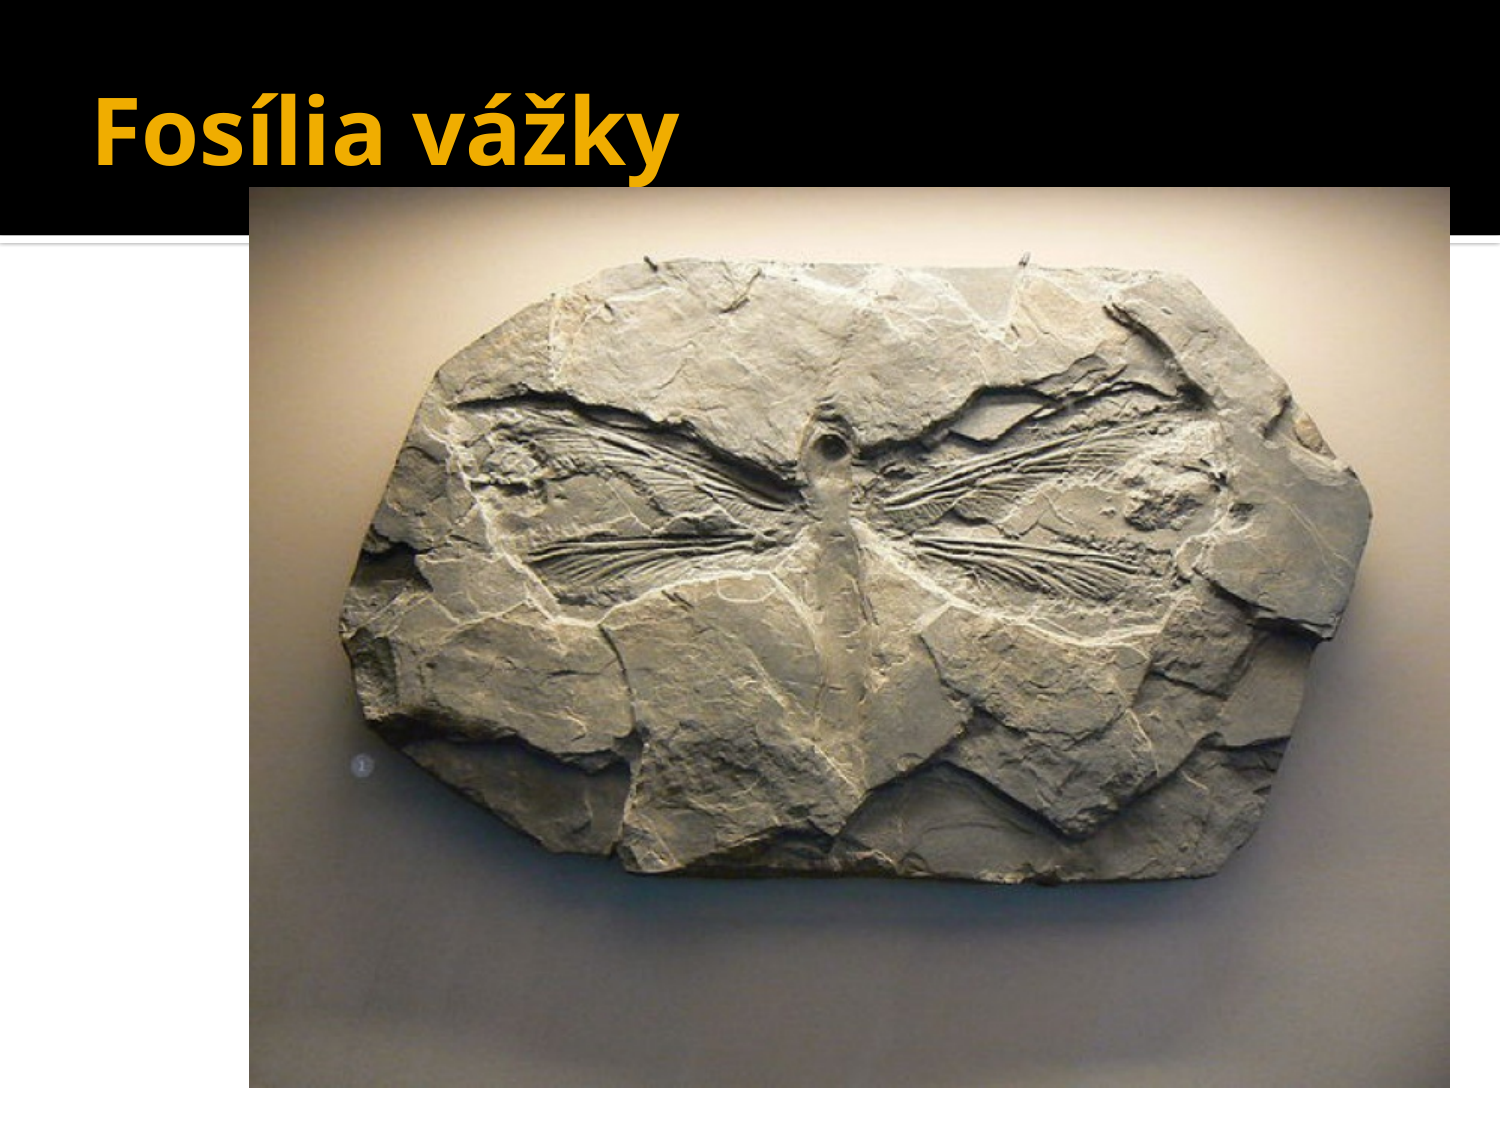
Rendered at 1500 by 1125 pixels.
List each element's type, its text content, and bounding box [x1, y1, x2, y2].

title Fosília vážky [75, 25, 1425, 231]
picture [249, 187, 1450, 1088]
